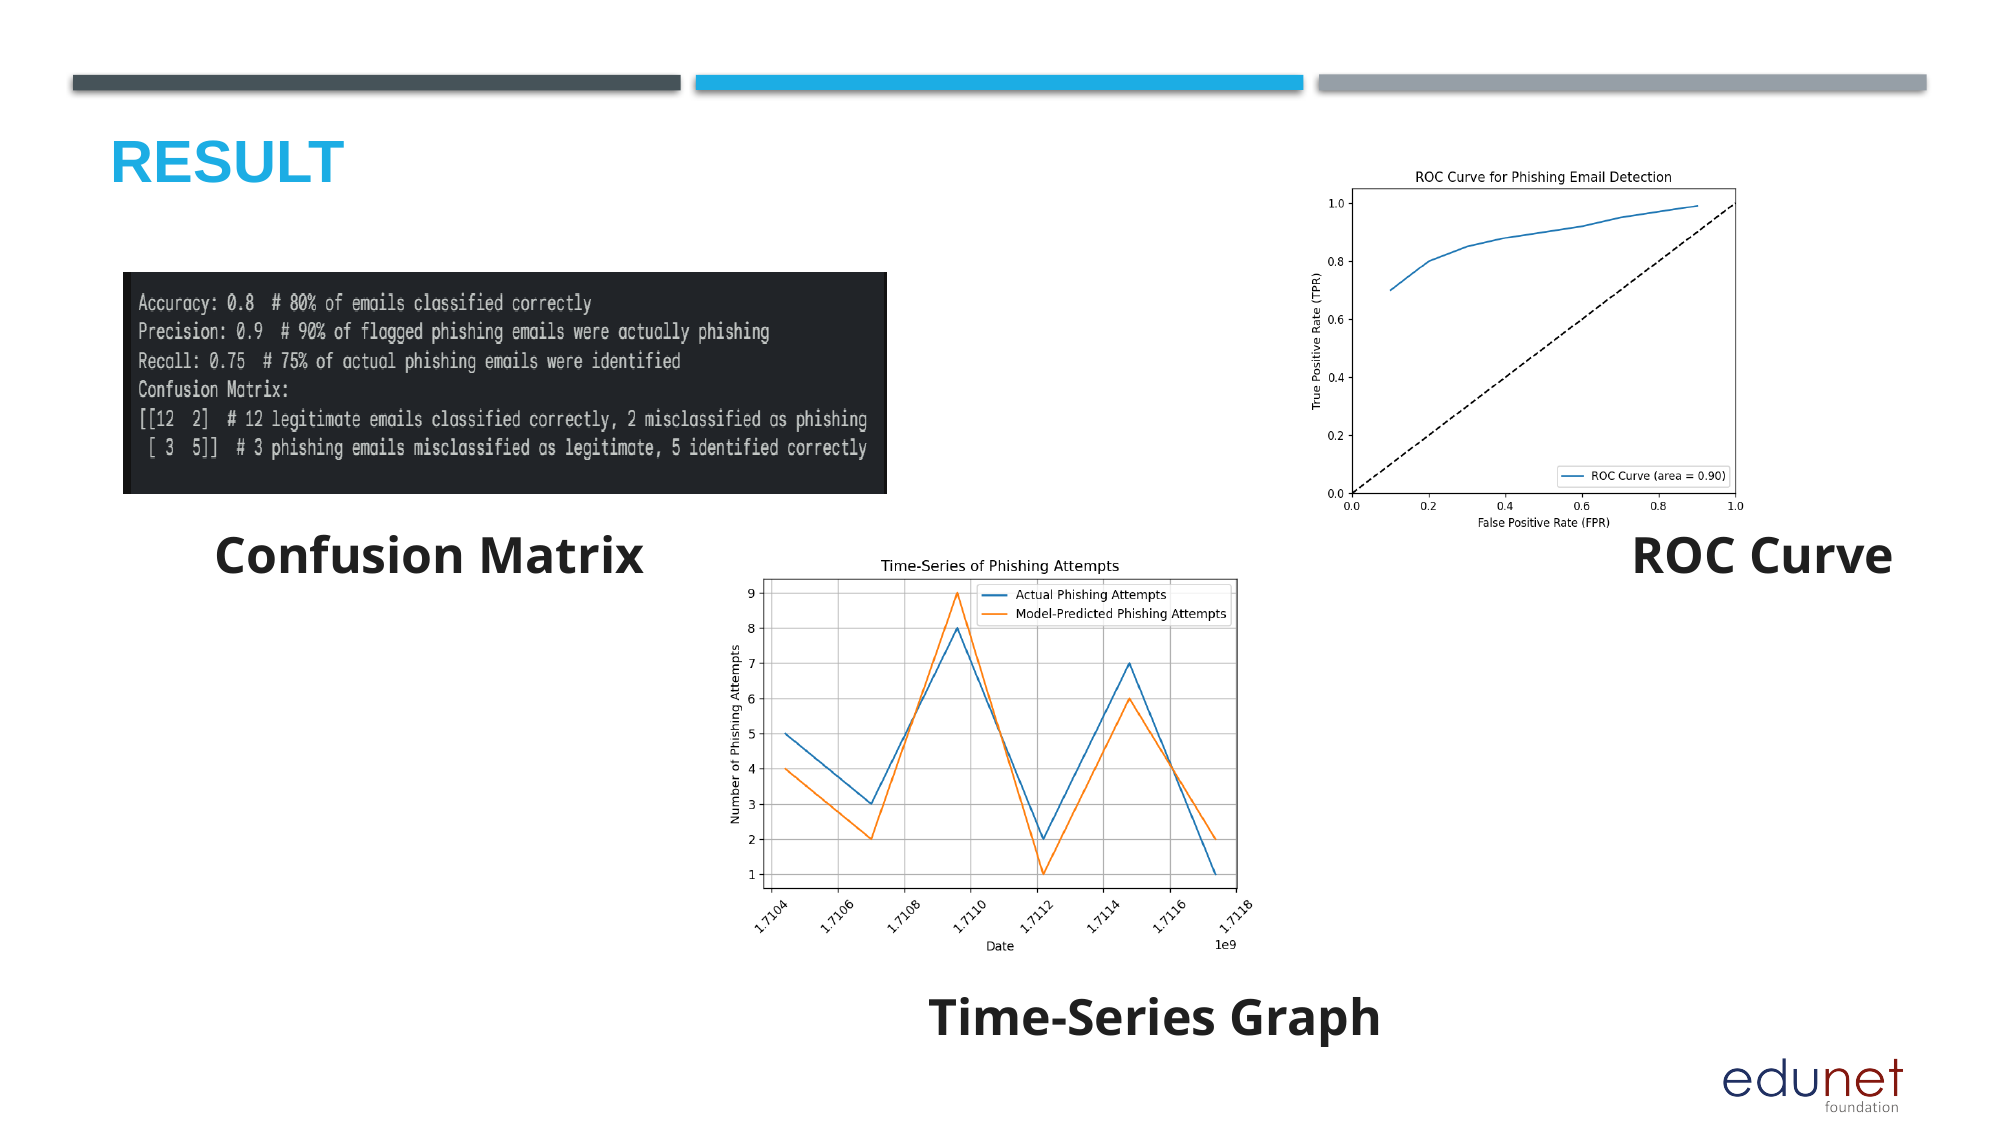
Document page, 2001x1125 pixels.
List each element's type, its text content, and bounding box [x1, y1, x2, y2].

picture [730, 551, 1257, 956]
picture [123, 272, 887, 494]
title Result [95, 115, 1905, 173]
list Confusion Matrix ROC Curve Time-Series Graph [95, 173, 1953, 1125]
picture [1296, 149, 1780, 534]
